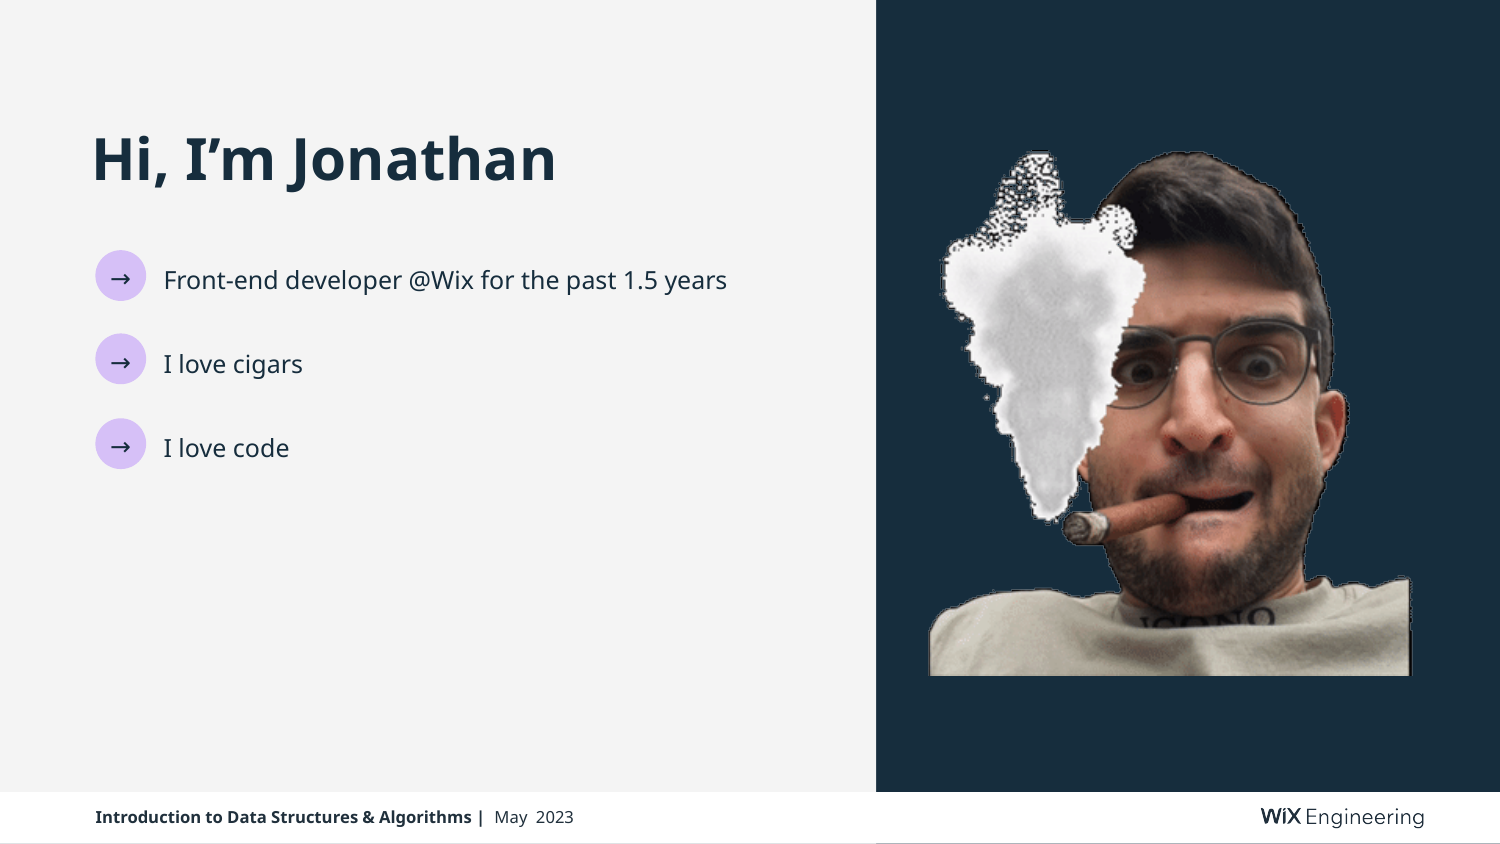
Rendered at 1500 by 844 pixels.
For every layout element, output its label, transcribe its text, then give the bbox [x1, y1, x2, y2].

text_box → [95, 418, 147, 470]
text_box I love code [148, 413, 872, 478]
picture [1223, 783, 1463, 844]
text_box Hi, I’m Jonathan [76, 105, 629, 208]
text_box I love cigars [148, 328, 872, 393]
text_box → [95, 333, 147, 385]
picture [927, 150, 1414, 676]
text_box Front-end developer @Wix for the past 1.5 years [148, 245, 872, 310]
text_box → [95, 250, 147, 301]
text_box Introduction to Data Structures & Algorithms | May 2023 [80, 792, 735, 839]
